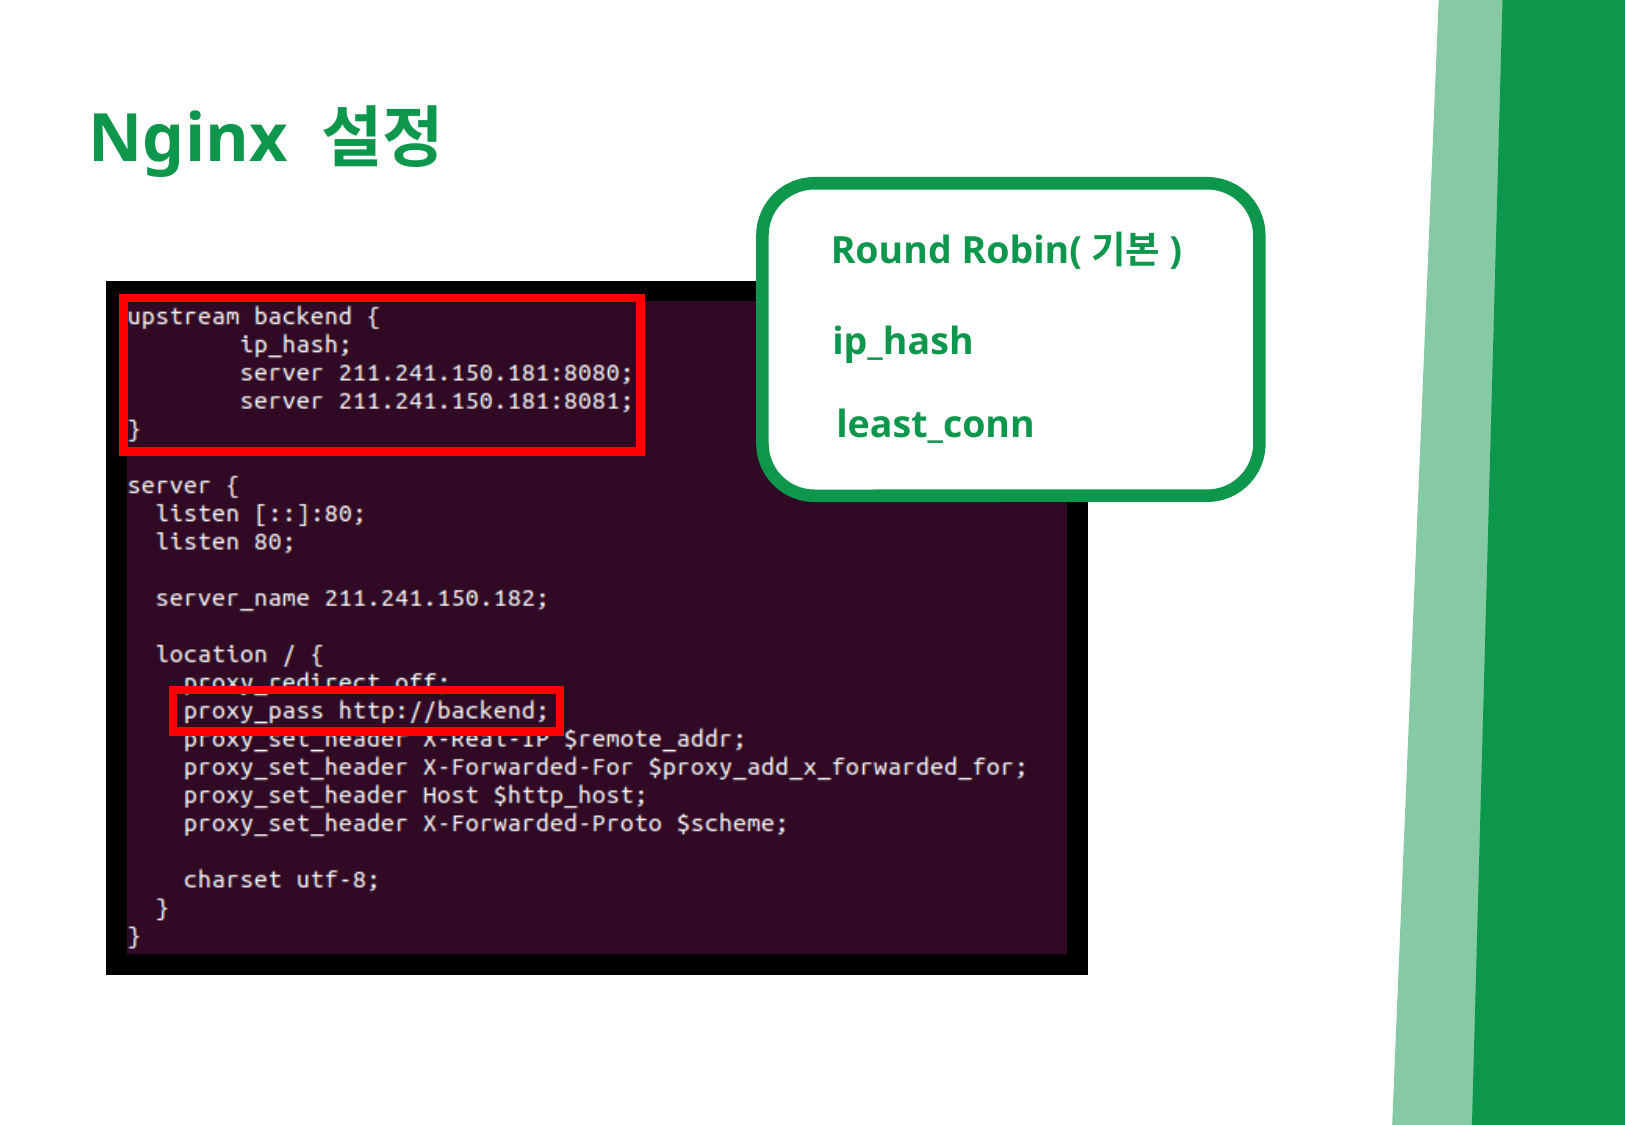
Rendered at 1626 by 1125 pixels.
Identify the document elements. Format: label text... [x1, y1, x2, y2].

text_box Round Robin(기본) [816, 218, 1198, 279]
picture [126, 301, 1068, 955]
text_box [122, 297, 642, 452]
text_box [1392, 0, 1625, 1125]
text_box Nginx 설정 [73, 87, 459, 183]
text_box [761, 182, 1261, 497]
